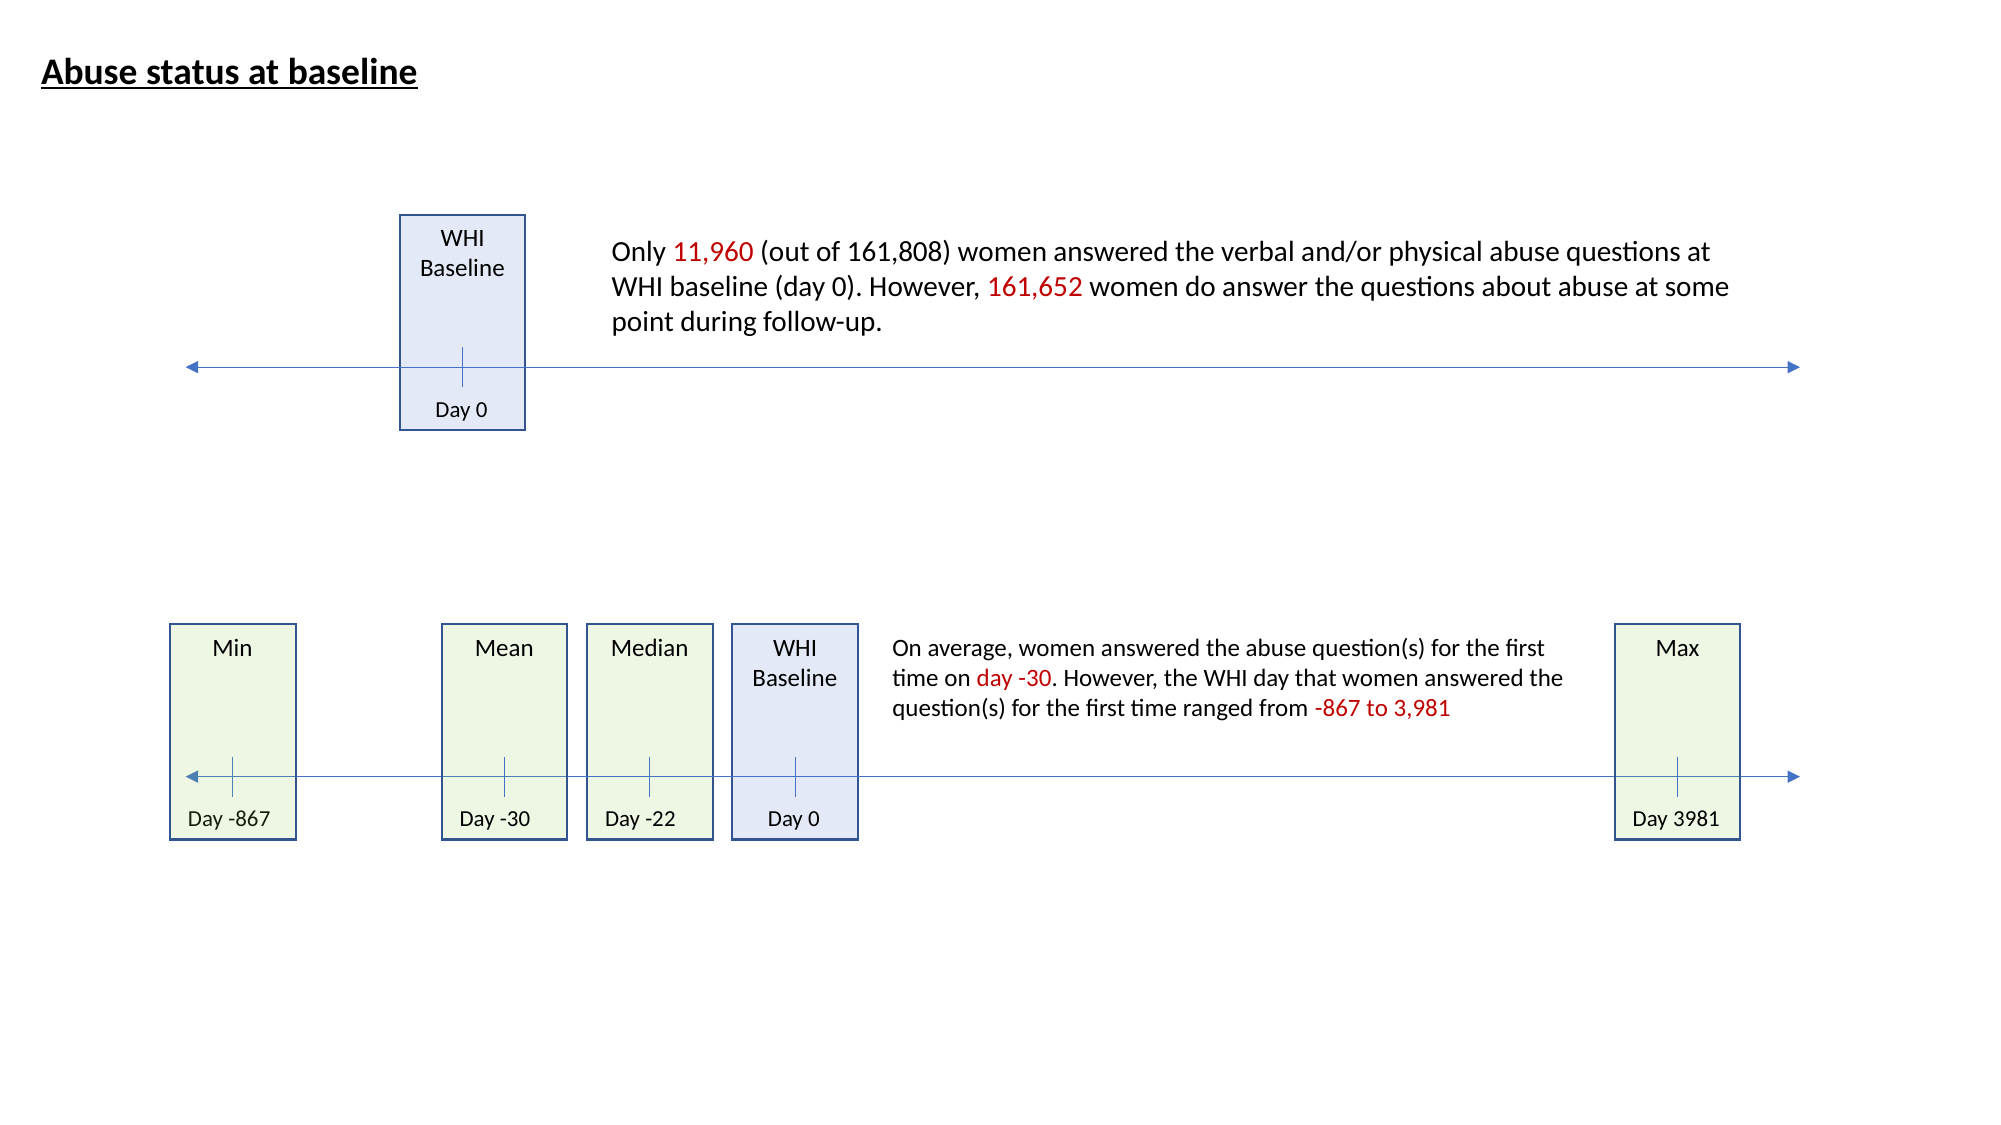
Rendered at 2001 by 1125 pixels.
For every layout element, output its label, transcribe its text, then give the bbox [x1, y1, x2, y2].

text_box WHI Baseline [731, 623, 859, 776]
text_box Mean [441, 777, 568, 841]
text_box Day -30 [444, 796, 565, 839]
text_box On average, women answered the abuse question(s) for the first time on day -30. However, the WHI day that women answered the question(s) for the first time ranged from -867 to 3,981 [877, 624, 1602, 729]
text_box Day 3981 [1617, 796, 1738, 839]
text_box Day 0 [753, 796, 837, 839]
text_box WHI Baseline [731, 777, 859, 841]
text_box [185, 214, 1800, 431]
text_box Max [1614, 623, 1741, 776]
text_box Max [1614, 777, 1741, 841]
text_box Day -22 [590, 796, 710, 839]
text_box Median [586, 777, 714, 841]
text_box Abuse status at baseline [26, 39, 463, 100]
text_box Median [586, 623, 714, 776]
text_box Min [169, 623, 297, 841]
text_box Mean [441, 623, 568, 776]
